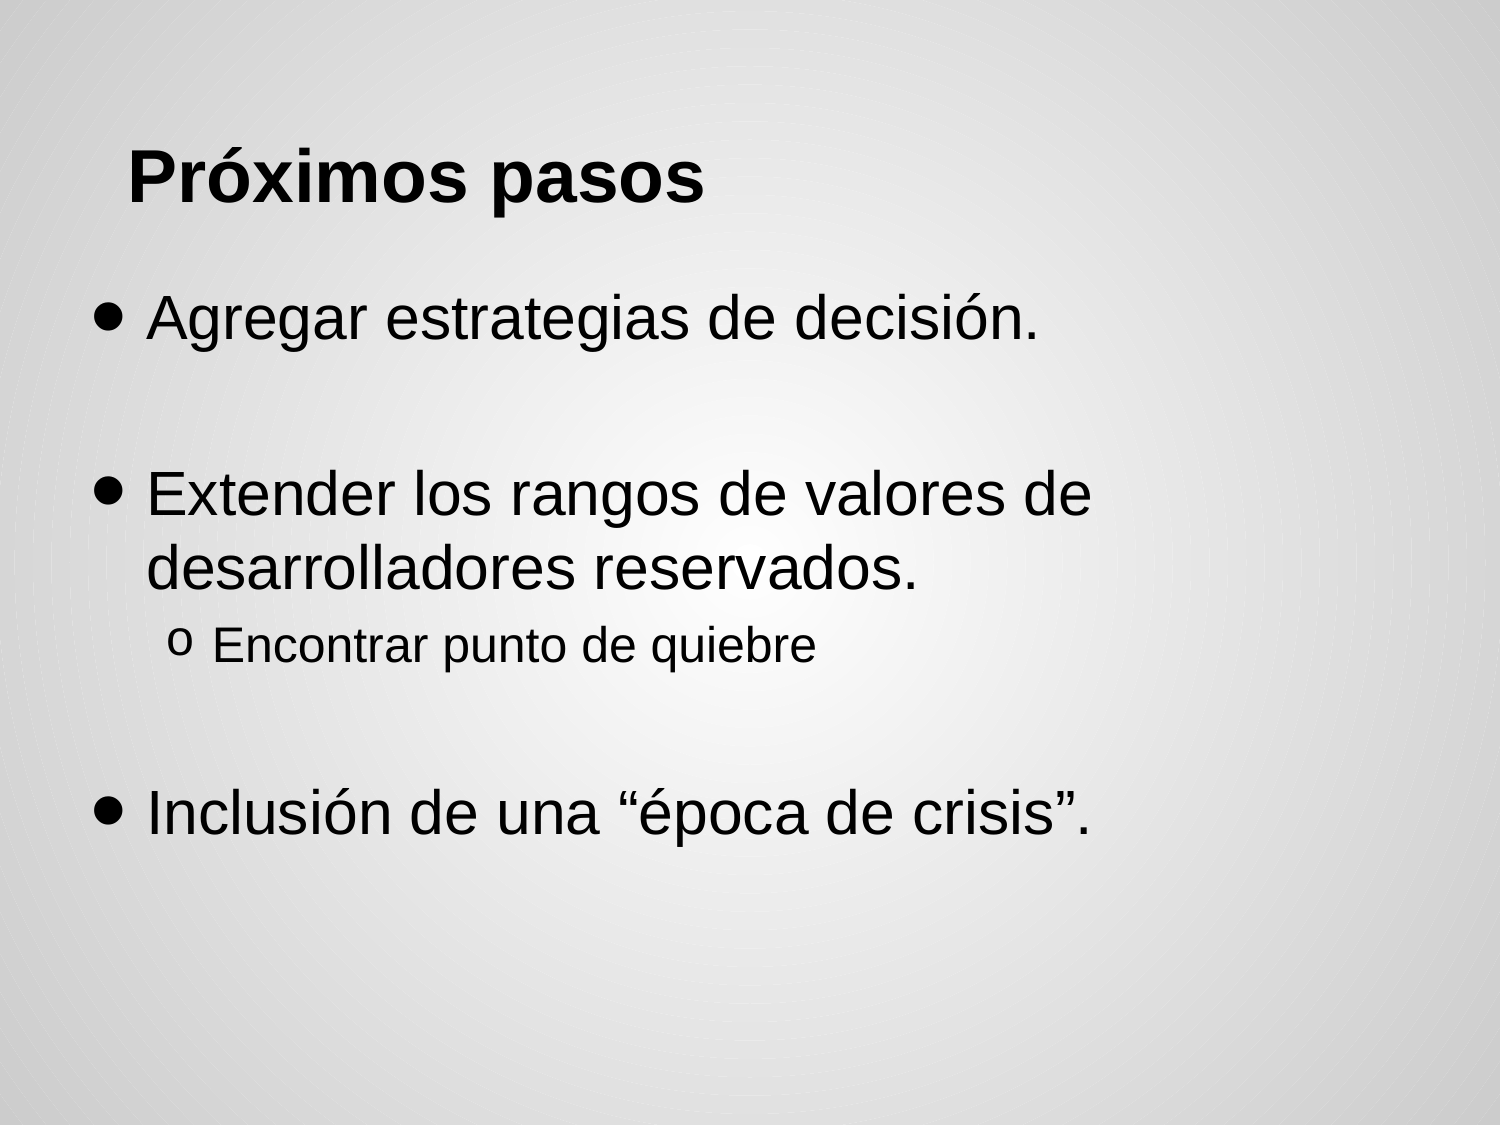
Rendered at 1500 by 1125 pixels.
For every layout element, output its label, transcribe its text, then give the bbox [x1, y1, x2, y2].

list Agregar estrategias de decisión. Extender los rangos de valores de desarrolladores reservados. Encontrar punto de quiebre Inclusión de una “época de crisis”. [75, 262, 1425, 1078]
title Próximos pasos [75, 45, 1425, 233]
